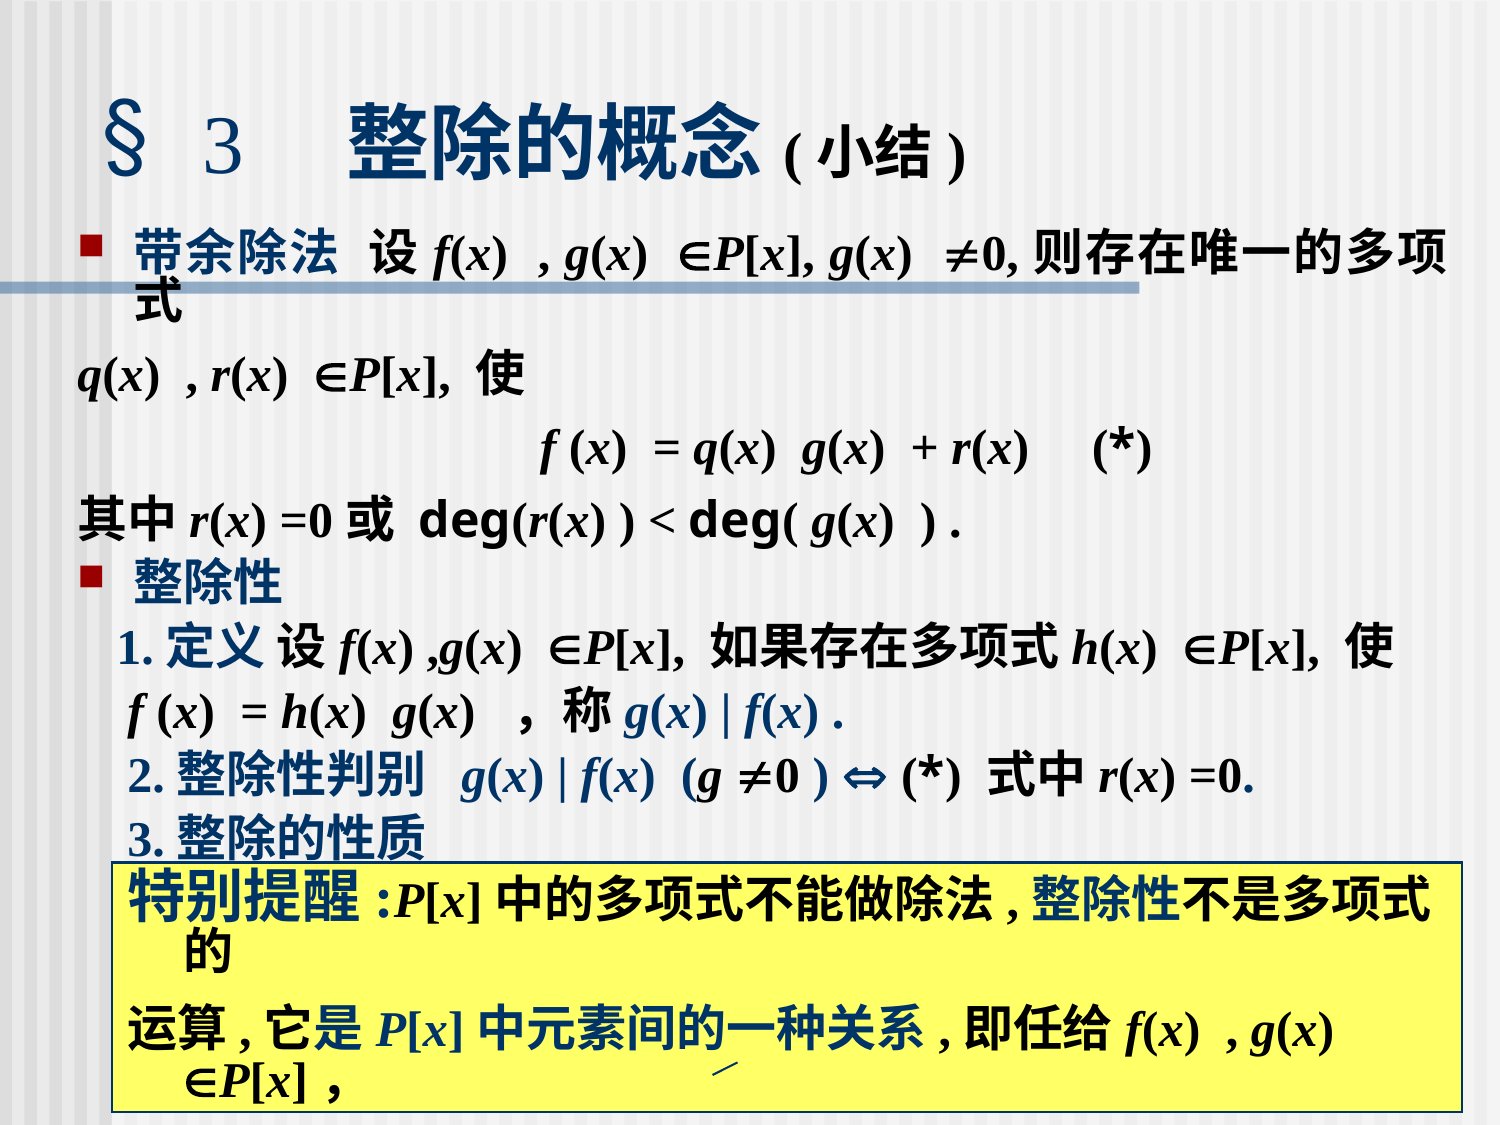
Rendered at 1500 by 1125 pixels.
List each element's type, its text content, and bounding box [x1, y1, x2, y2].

list 带余除法 设f(x) , g(x) P[x], g(x) 0,则存在唯一的多项式 q(x) , r(x) P[x], 使 f (x) = q(x) g(x) + r(x) (*) 其中r(x) =0或 deg(r(x) ) < deg( g(x) ) . 整除性 1.定义 设f(x) ,g(x) P[x], 如果存在多项式h(x) P[x], 使 f (x) = h(x) g(x) ，称g(x) | f(x) . 2.整除性判别 g(x) | f(x) (g 0 )  (*) 式中r(x) =0. 3.整除的性质 [62, 224, 1463, 863]
title 3 整除的概念(小结) [87, 0, 1352, 198]
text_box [112, 862, 1463, 1113]
